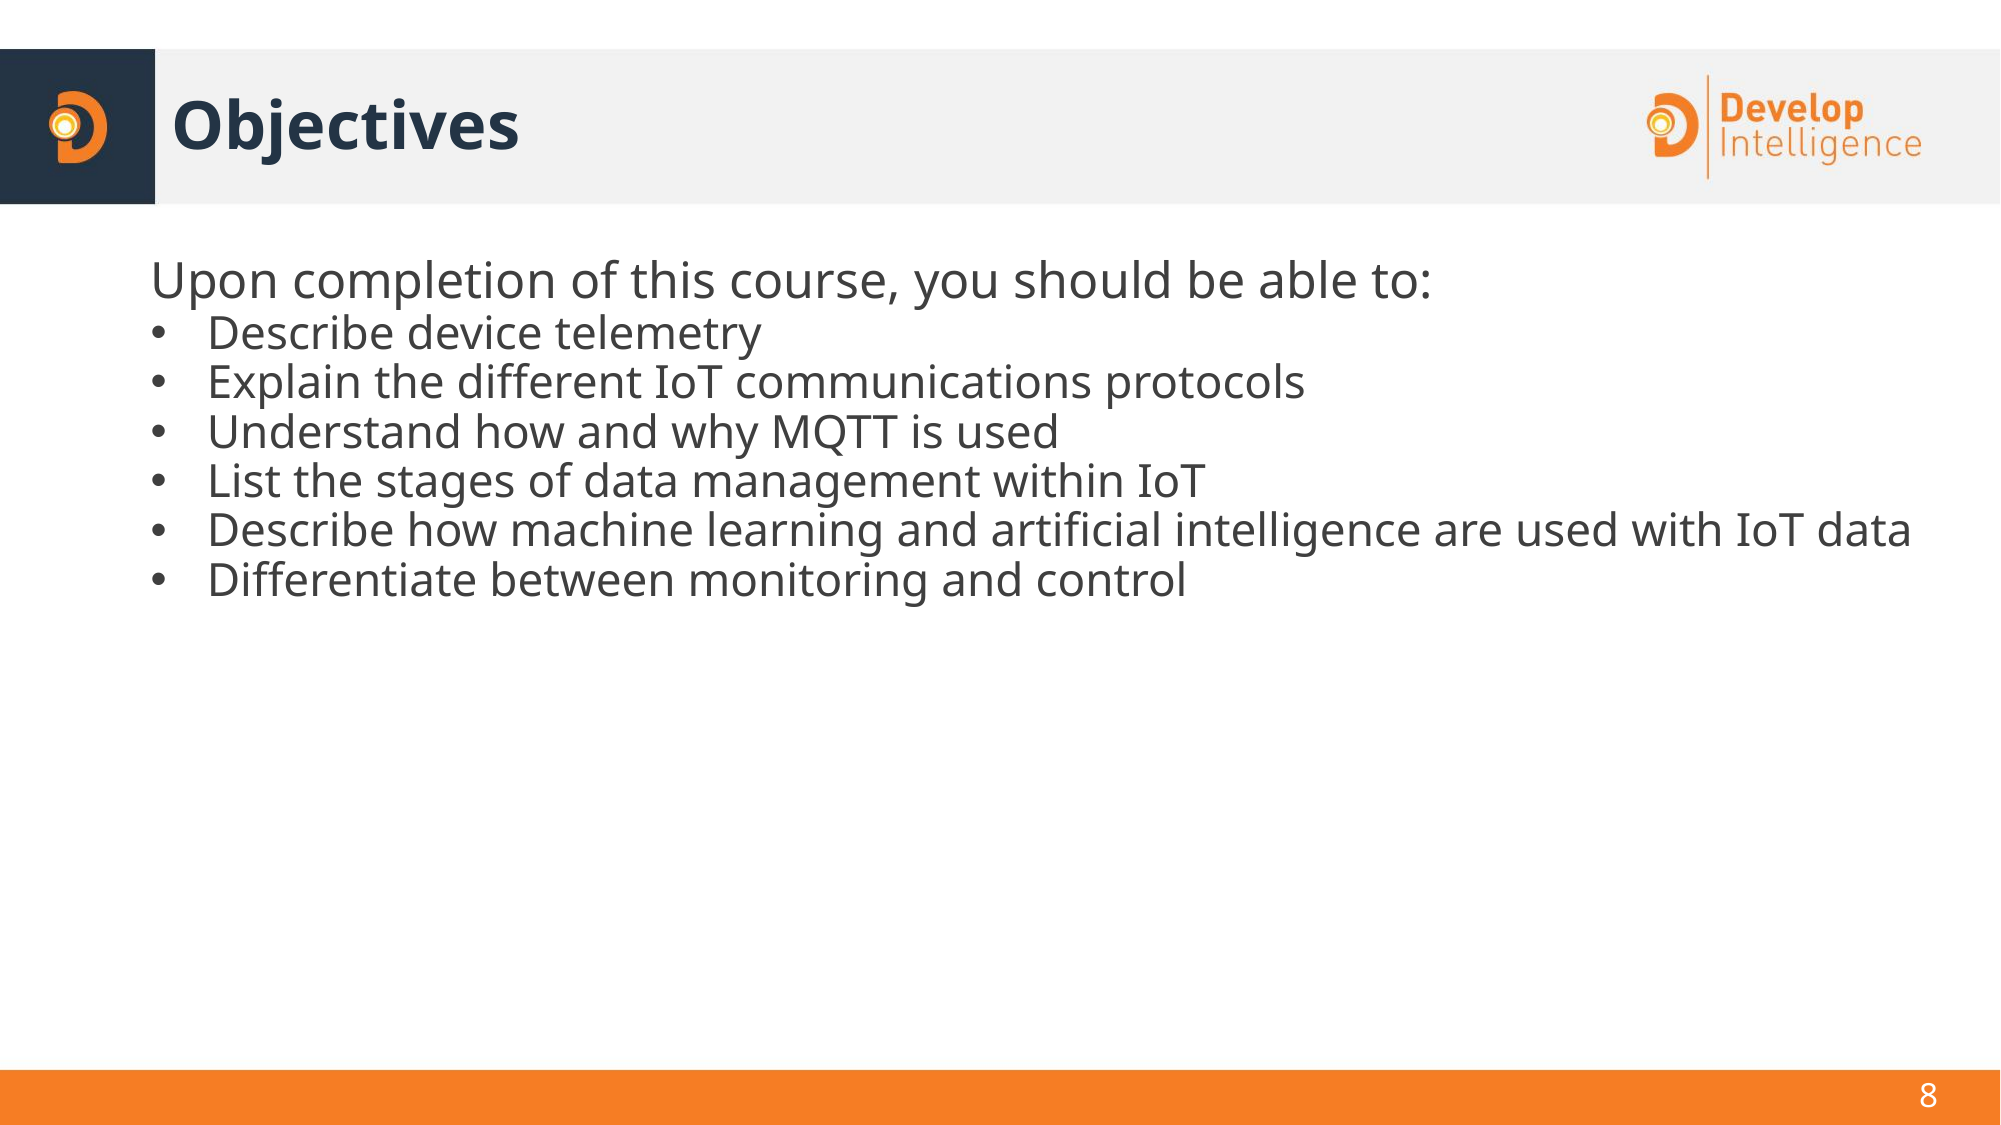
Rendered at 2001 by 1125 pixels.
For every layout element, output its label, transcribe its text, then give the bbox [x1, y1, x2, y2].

title Objectives [156, 53, 1999, 203]
picture [0, 0, 2001, 1125]
list Upon completion of this course, you should be able to: Describe device telemetry Explain the different IoT communications protocols Understand how and why MQTT is used List the stages of data management within IoT Describe how machine learning and artificial intelligence are used with IoT data Differentiate between monitoring and control [135, 248, 1941, 1016]
slide_number 8 [1860, 1072, 1998, 1122]
